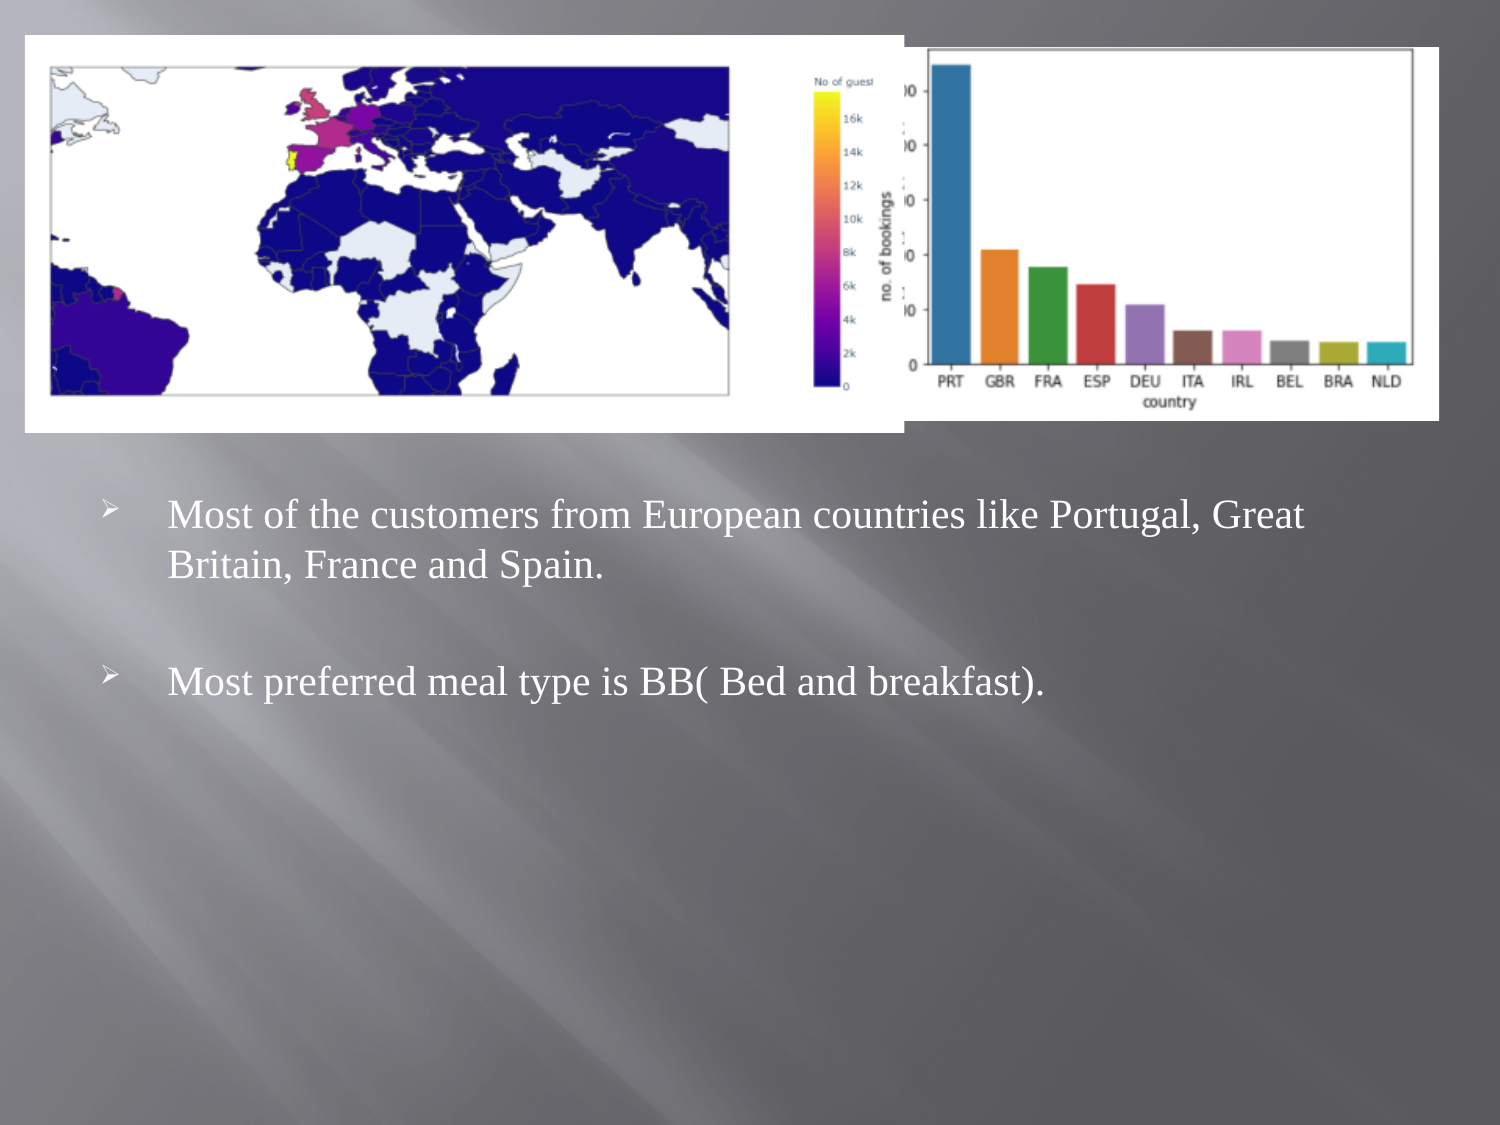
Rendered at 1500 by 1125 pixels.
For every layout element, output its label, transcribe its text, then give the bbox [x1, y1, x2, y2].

list Most of the customers from European countries like Portugal, Great Britain, France and Spain. Most preferred meal type is BB( Bed and breakfast). [62, 465, 1425, 986]
picture [24, 35, 1440, 433]
